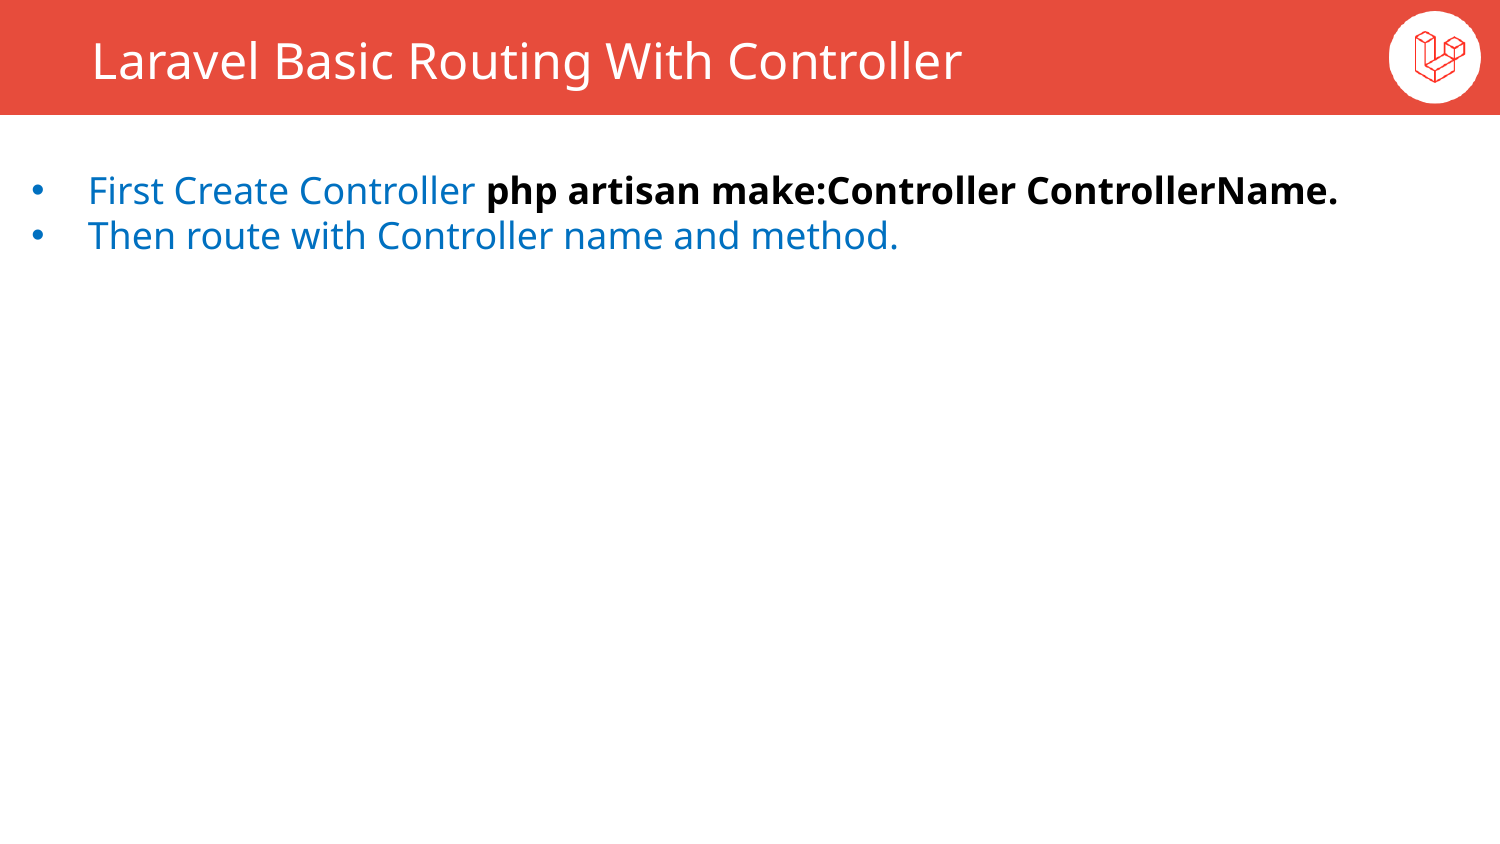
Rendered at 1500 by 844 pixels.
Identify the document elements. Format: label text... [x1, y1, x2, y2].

text_box Laravel Basic Routing With Controller [77, 21, 992, 97]
picture [0, 0, 1500, 844]
text_box First Create Controller php artisan make:Controller ControllerName. Then route with Controller name and method. [16, 159, 1355, 360]
